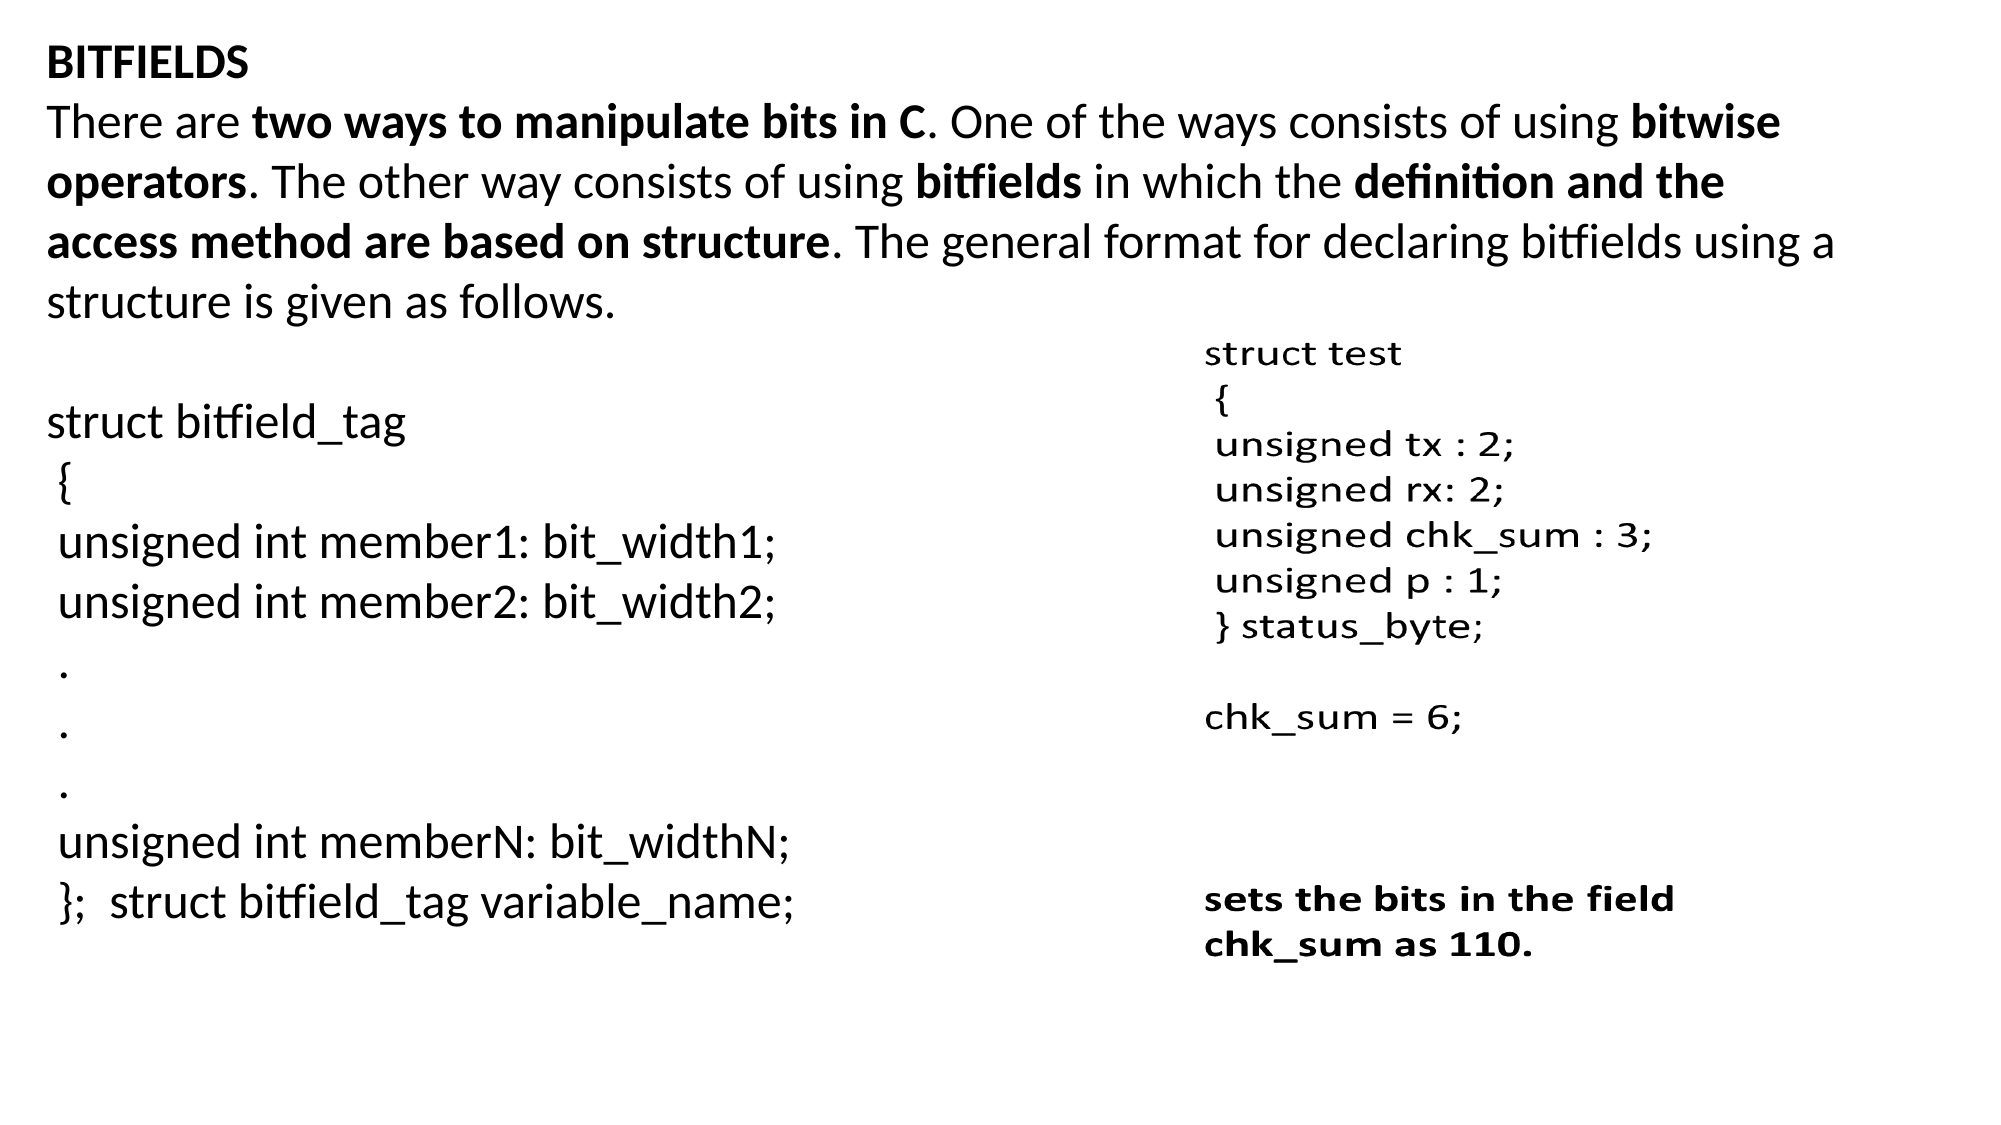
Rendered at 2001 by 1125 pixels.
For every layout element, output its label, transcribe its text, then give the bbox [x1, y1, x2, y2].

picture [1173, 317, 1742, 1012]
text_box BITFIELDS There are two ways to manipulate bits in C. One of the ways consists of using bitwise operators. The other way consists of using bitfields in which the definition and the access method are based on structure. The general format for declaring bitfields using a structure is given as follows. struct bitfield_tag { unsigned int member1: bit_width1; unsigned int member2: bit_width2; . . . unsigned int memberN: bit_widthN; }; struct bitfield_tag variable_name; [31, 21, 1872, 937]
